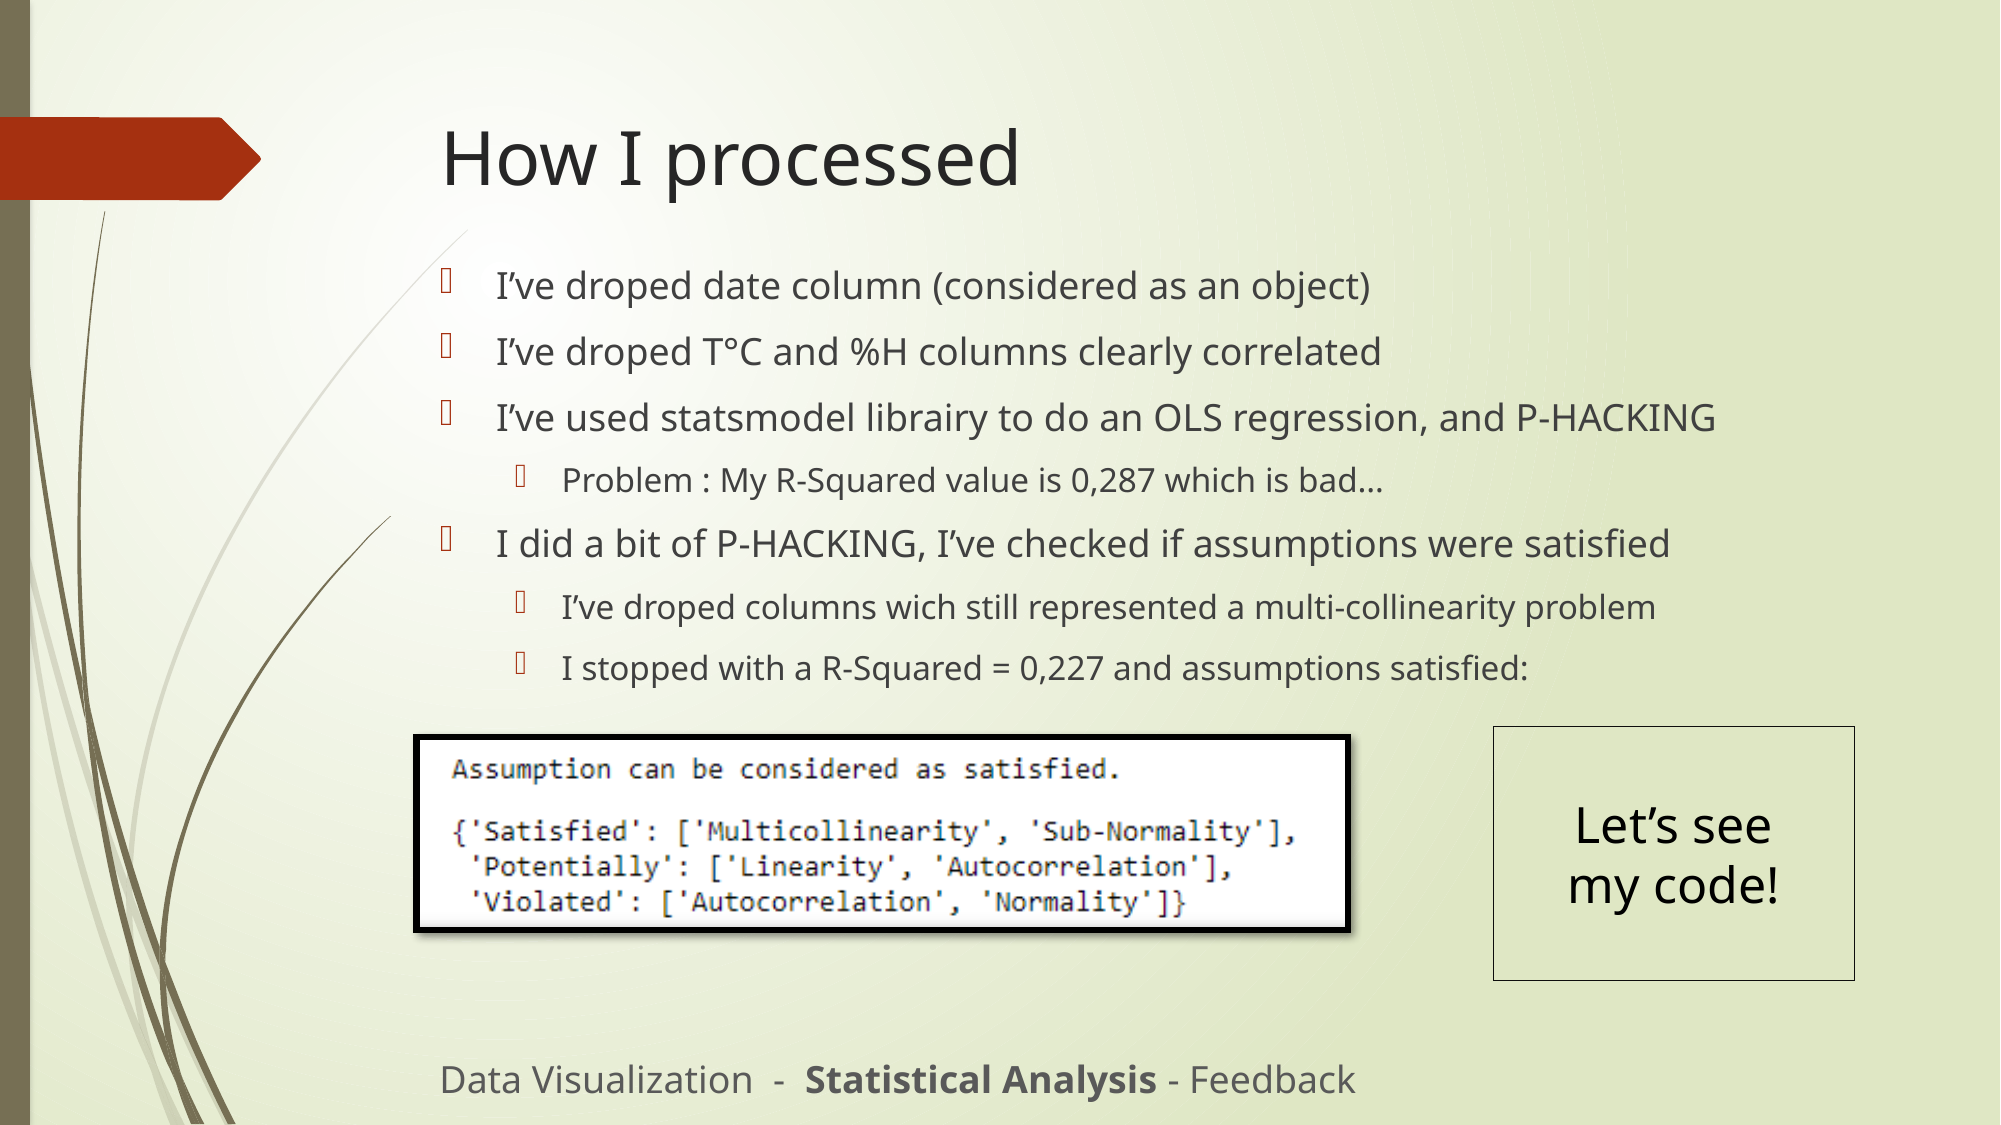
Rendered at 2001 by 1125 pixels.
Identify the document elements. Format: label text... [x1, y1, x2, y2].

picture [419, 739, 1346, 927]
title How I processed [425, 102, 1888, 255]
list I’ve droped date column (considered as an object) I’ve droped T°C and %H columns clearly correlated I’ve used statsmodel librairy to do an OLS regression, and P-HACKING Problem : My R-Squared value is 0,287 which is bad… I did a bit of P-HACKING, I’ve checked if assumptions were satisfied I’ve droped columns wich still represented a multi-collinearity problem I stopped with a R-Squared = 0,227 and assumptions satisfied: [424, 254, 1824, 740]
text_box Let’s see my code! [1493, 726, 1855, 981]
text_box Data Visualization - Statistical Analysis - Feedback [424, 1049, 1497, 1109]
